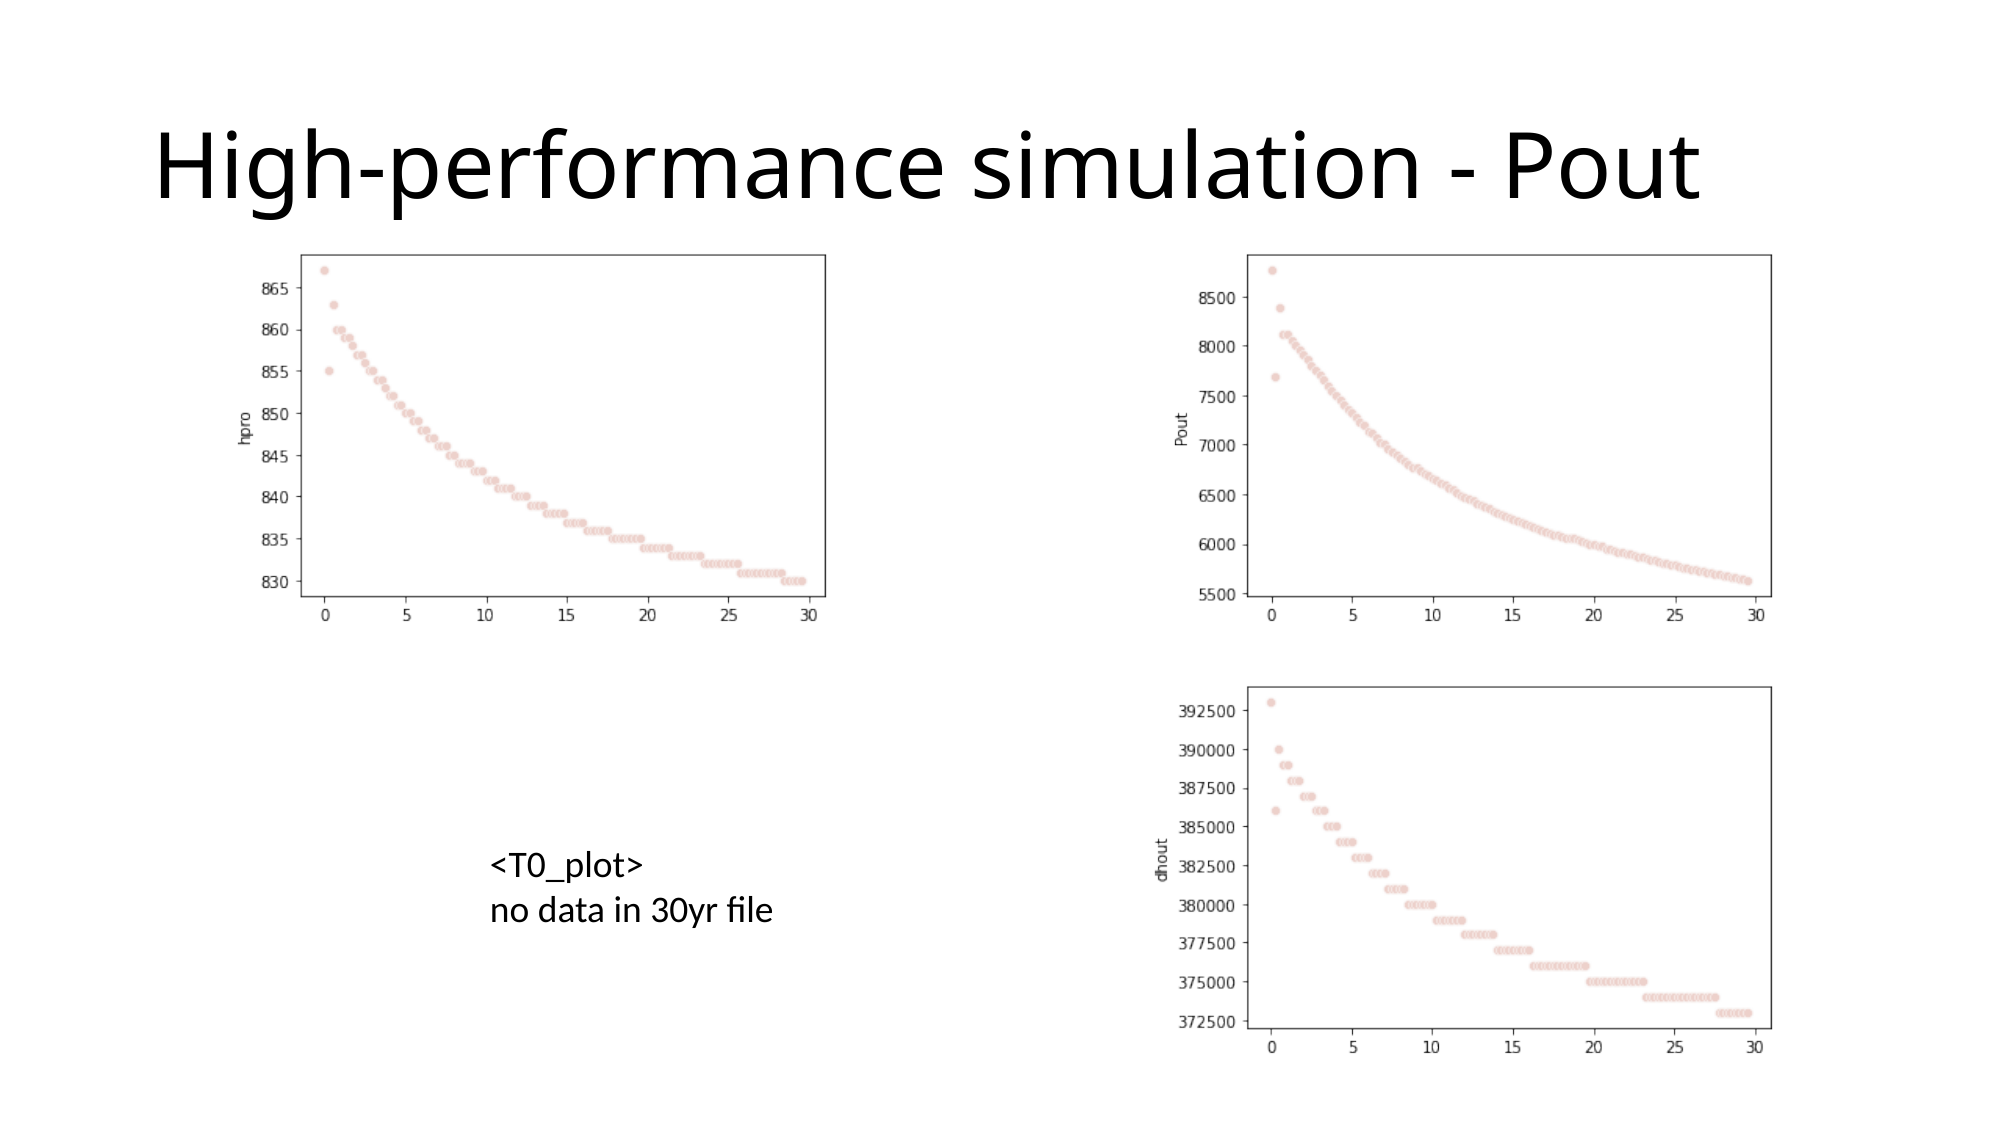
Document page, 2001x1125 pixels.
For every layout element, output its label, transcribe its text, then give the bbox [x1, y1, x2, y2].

picture [1164, 245, 1782, 634]
title High-performance simulation - Pout [137, 59, 1863, 278]
text_box <T0_plot> no data in 30yr file [475, 832, 789, 937]
picture [227, 245, 836, 634]
picture [1144, 677, 1782, 1066]
